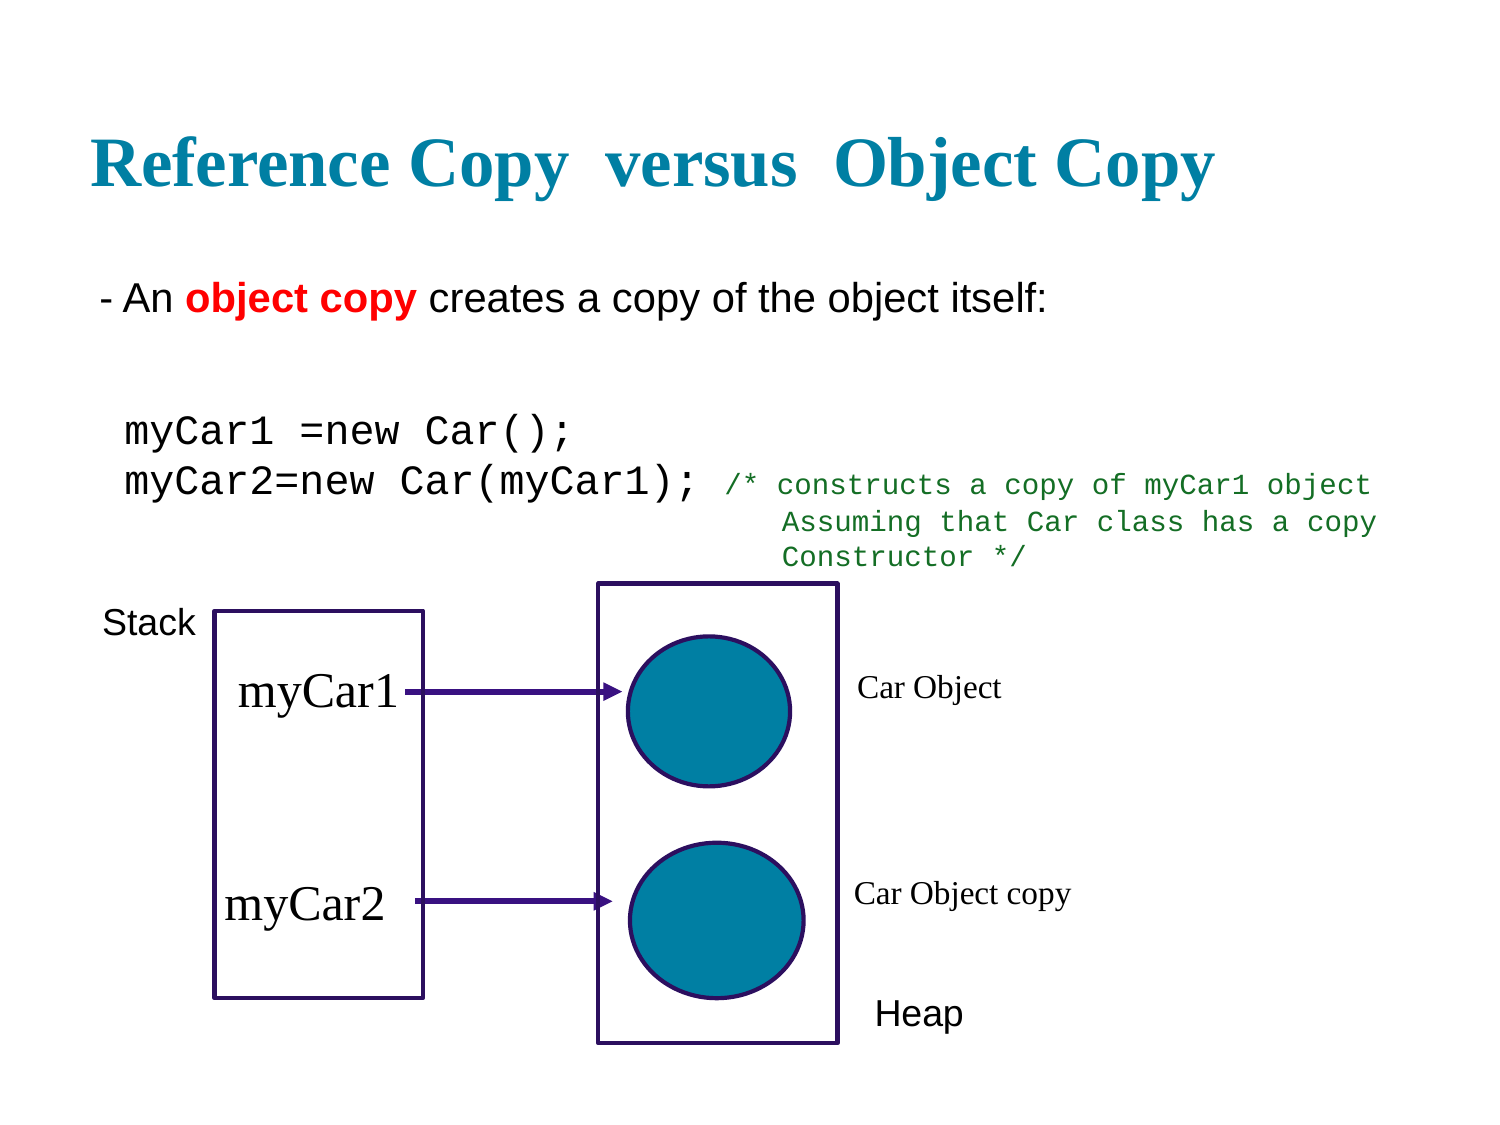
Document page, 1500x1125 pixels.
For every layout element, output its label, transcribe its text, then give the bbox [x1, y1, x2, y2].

text_box [596, 581, 840, 1045]
title Reference Copy versus Object Copy [75, 35, 1425, 216]
list - An object copy creates a copy of the object itself: myCar1 =new Car(); myCar2=new Car(myCar1); /* constructs a copy of myCar1 object Assuming that Car class has a copy Constructor */ [67, 256, 1418, 1069]
text_box Heap [827, 977, 1011, 1045]
text_box Car Object [842, 657, 1018, 713]
text_box [212, 609, 425, 1000]
text_box Car Object copy [840, 863, 1088, 919]
text_box Stack [57, 587, 241, 655]
